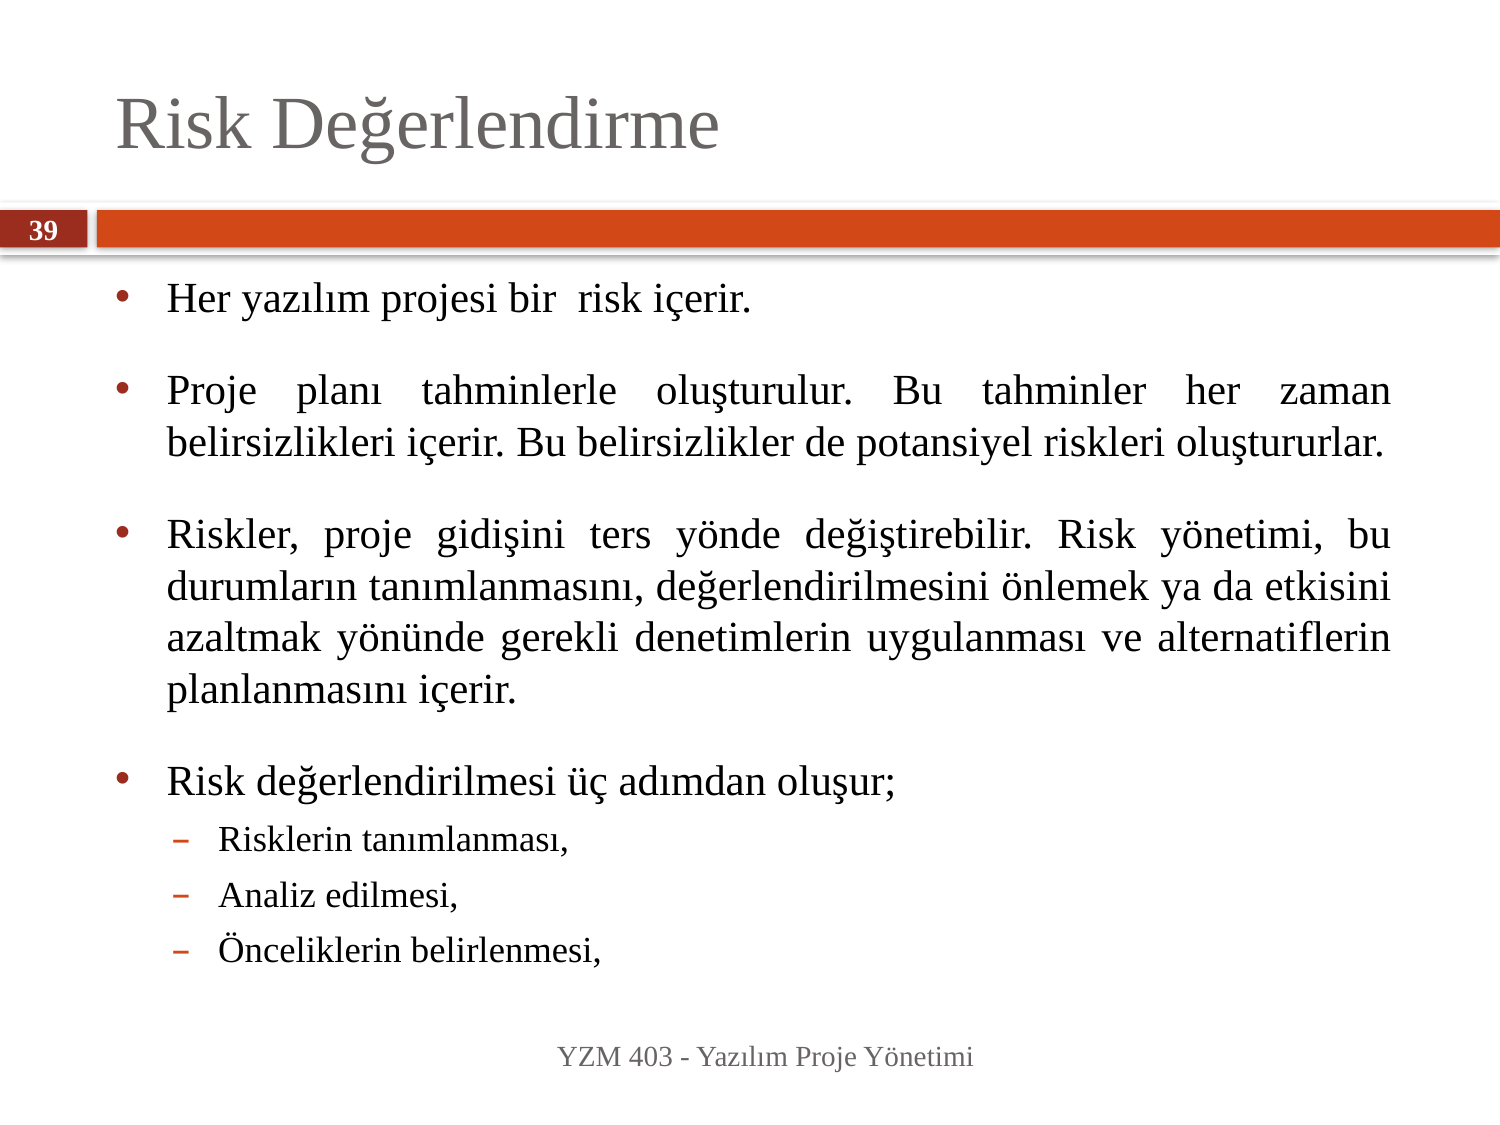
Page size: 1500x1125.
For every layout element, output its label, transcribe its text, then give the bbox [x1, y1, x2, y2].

slide_number 39 [0, 208, 88, 249]
footer YZM 403 - Yazılım Proje Yönetimi [99, 1024, 990, 1085]
title Risk Değerlendirme [100, 37, 1438, 200]
list Her yazılım projesi bir risk içerir. Proje planı tahminlerle oluşturulur. Bu tahminler her zaman belirsizlikleri içerir. Bu belirsizlikler de potansiyel riskleri oluştururlar. Riskler, proje gidişini ters yönde değiştirebilir. Risk yönetimi, bu durumların tanımlanmasını, değerlendirilmesini önlemek ya da etkisini azaltmak yönünde gerekli denetimlerin uygulanması ve alternatiflerin planlanmasını içerir. Risk değerlendirilmesi üç adımdan oluşur; Risklerin tanımlanması, Analiz edilmesi, Önceliklerin belirlenmesi, [100, 262, 1407, 1024]
